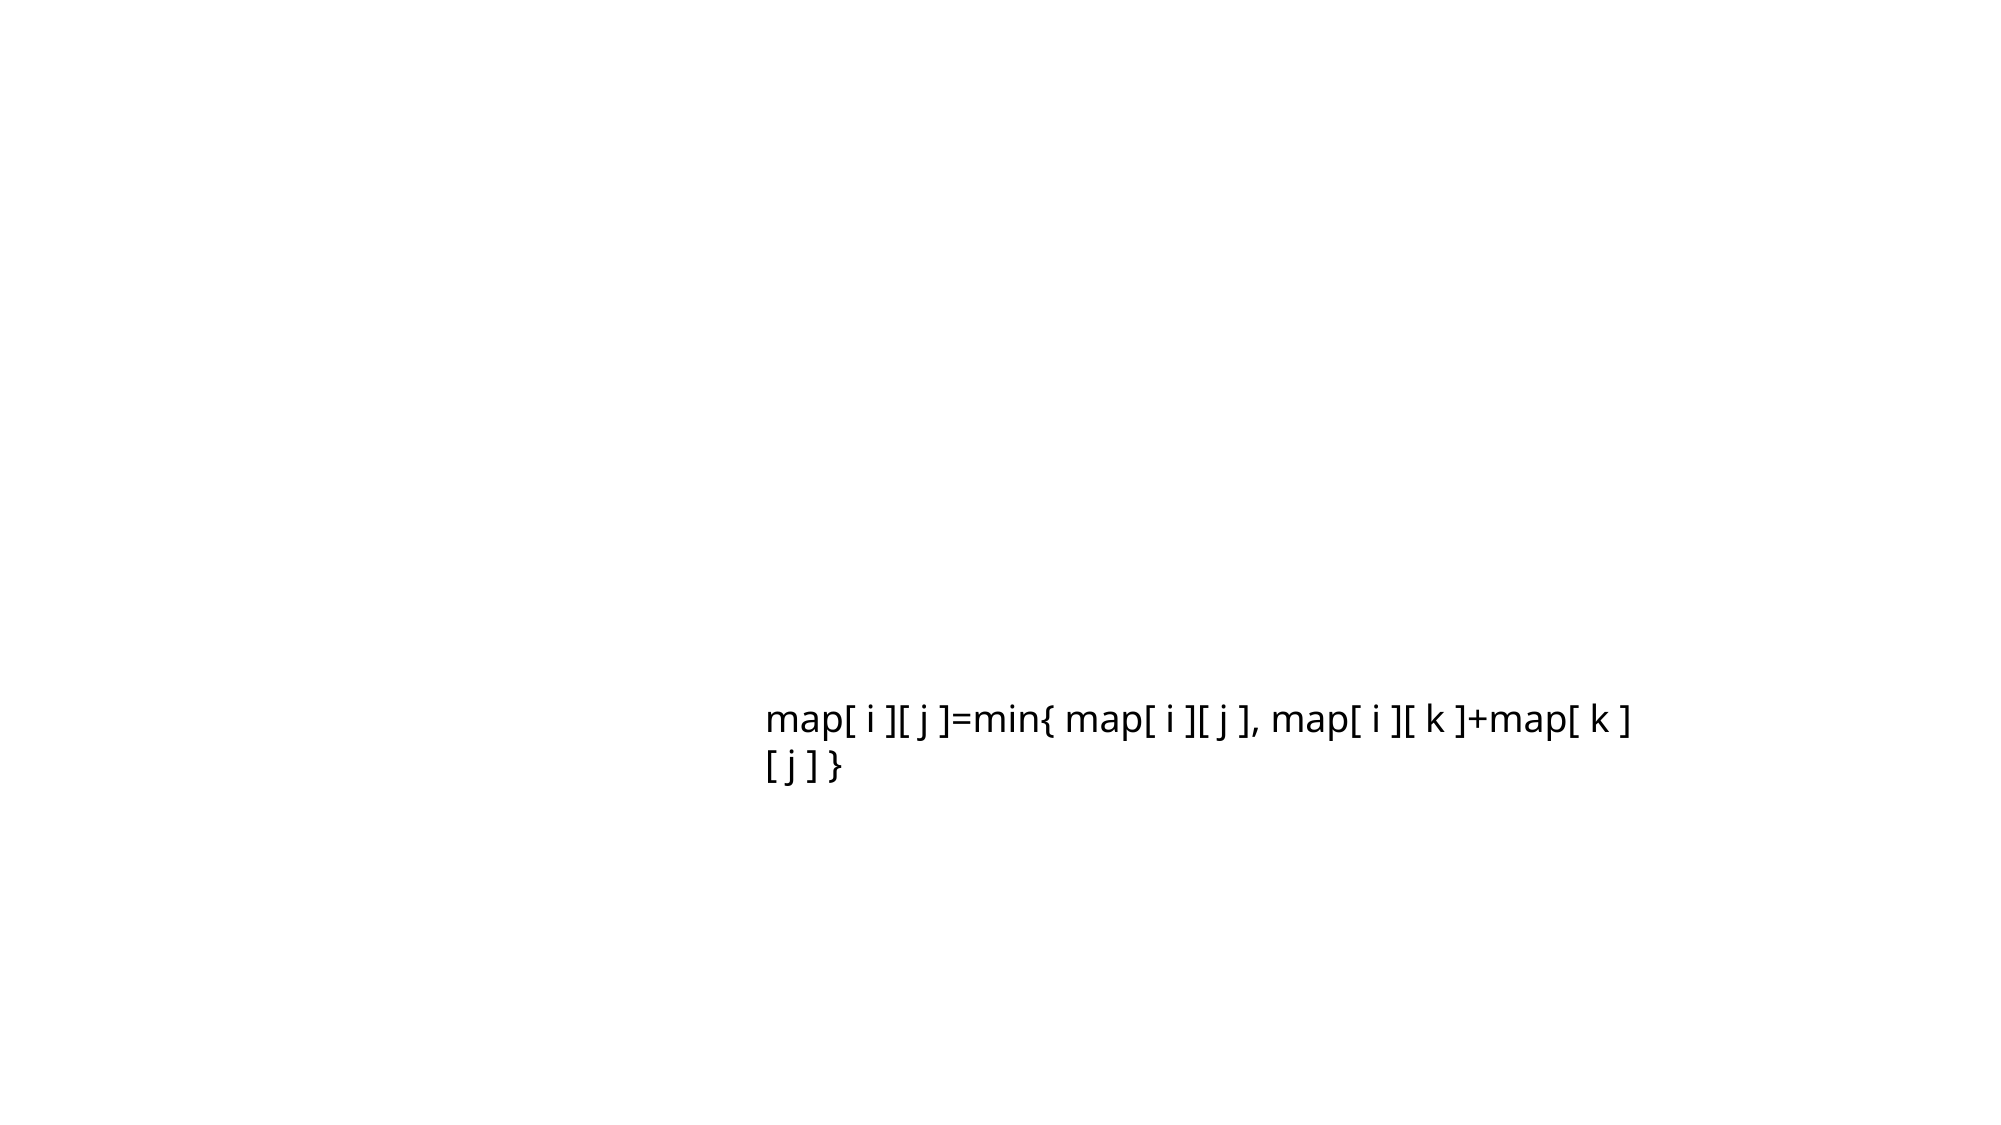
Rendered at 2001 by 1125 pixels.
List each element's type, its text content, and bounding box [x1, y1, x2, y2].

text_box map[ i ][ j ]=min{ map[ i ][ j ], map[ i ][ k ]+map[ k ][ j ] } [750, 687, 1696, 793]
